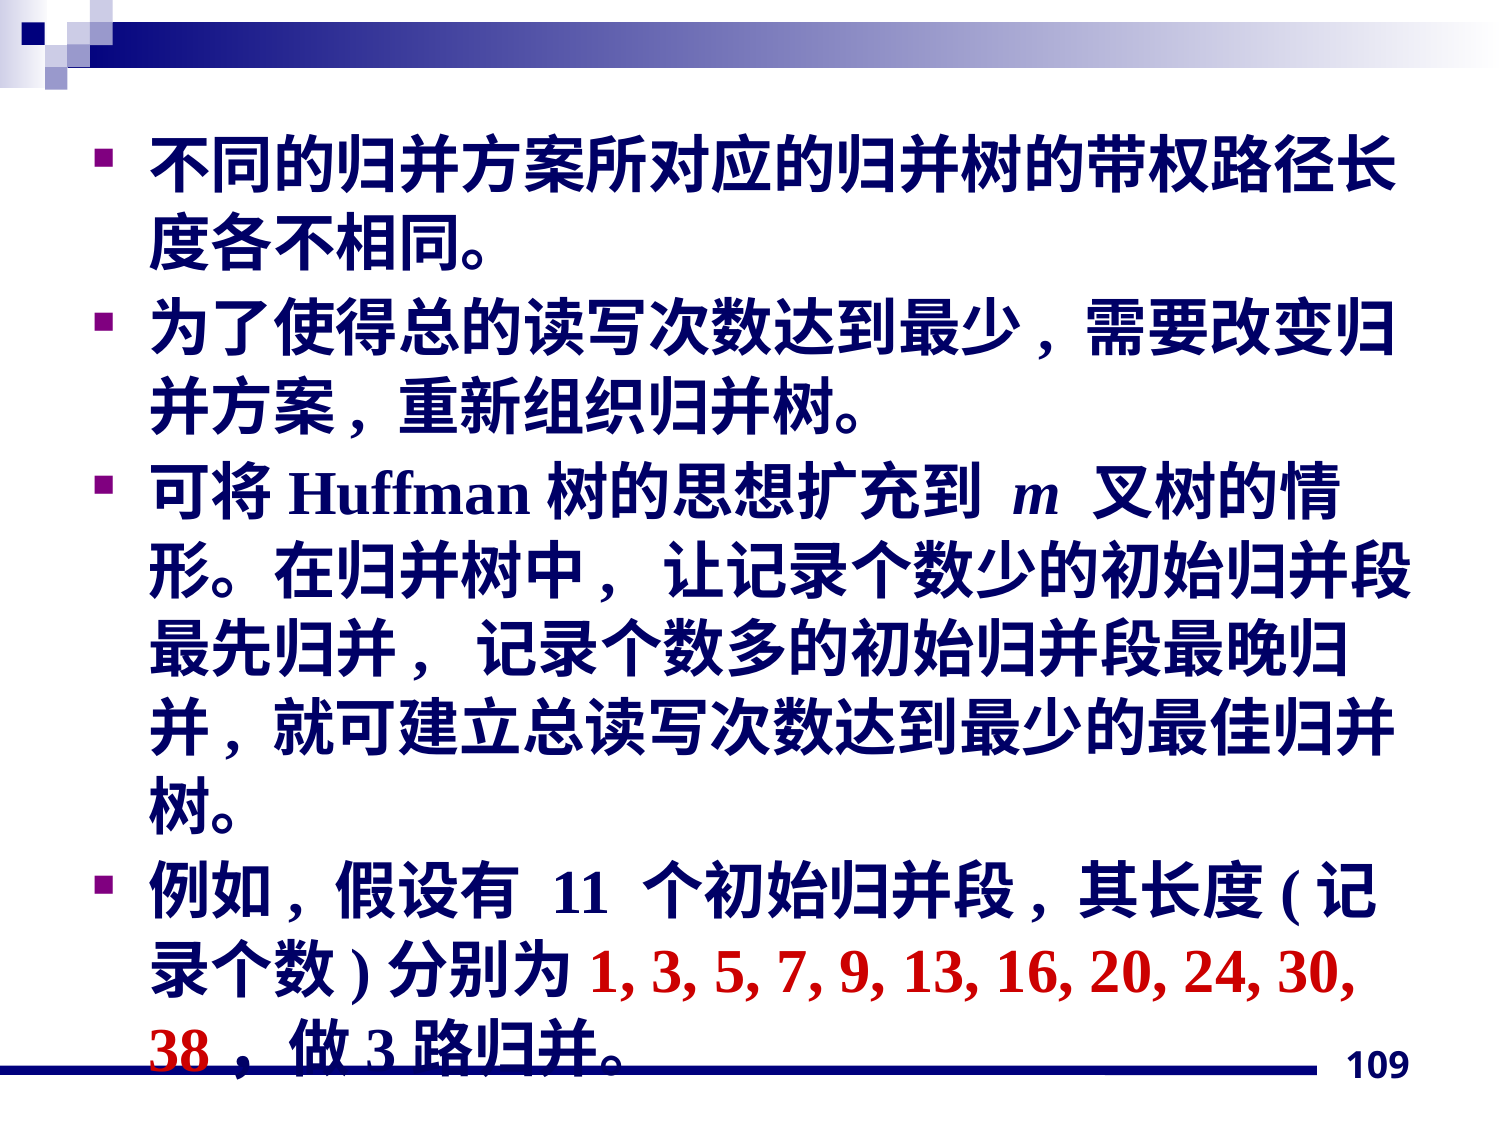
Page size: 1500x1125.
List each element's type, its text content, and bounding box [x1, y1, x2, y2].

list 不同的归并方案所对应的归并树的带权路径长度各不相同。 为了使得总的读写次数达到最少, 需要改变归并方案, 重新组织归并树。 可将Huffman树的思想扩充到 m 叉树的情形。在归并树中, 让记录个数少的初始归并段最先归并, 记录个数多的初始归并段最晚归并, 就可建立总读写次数达到最少的最佳归并树。 例如, 假设有 11 个初始归并段, 其长度(记录个数)分别为1, 3, 5, 7, 9, 13, 16, 20, 24, 30, 38，做3路归并。 [77, 113, 1430, 1114]
